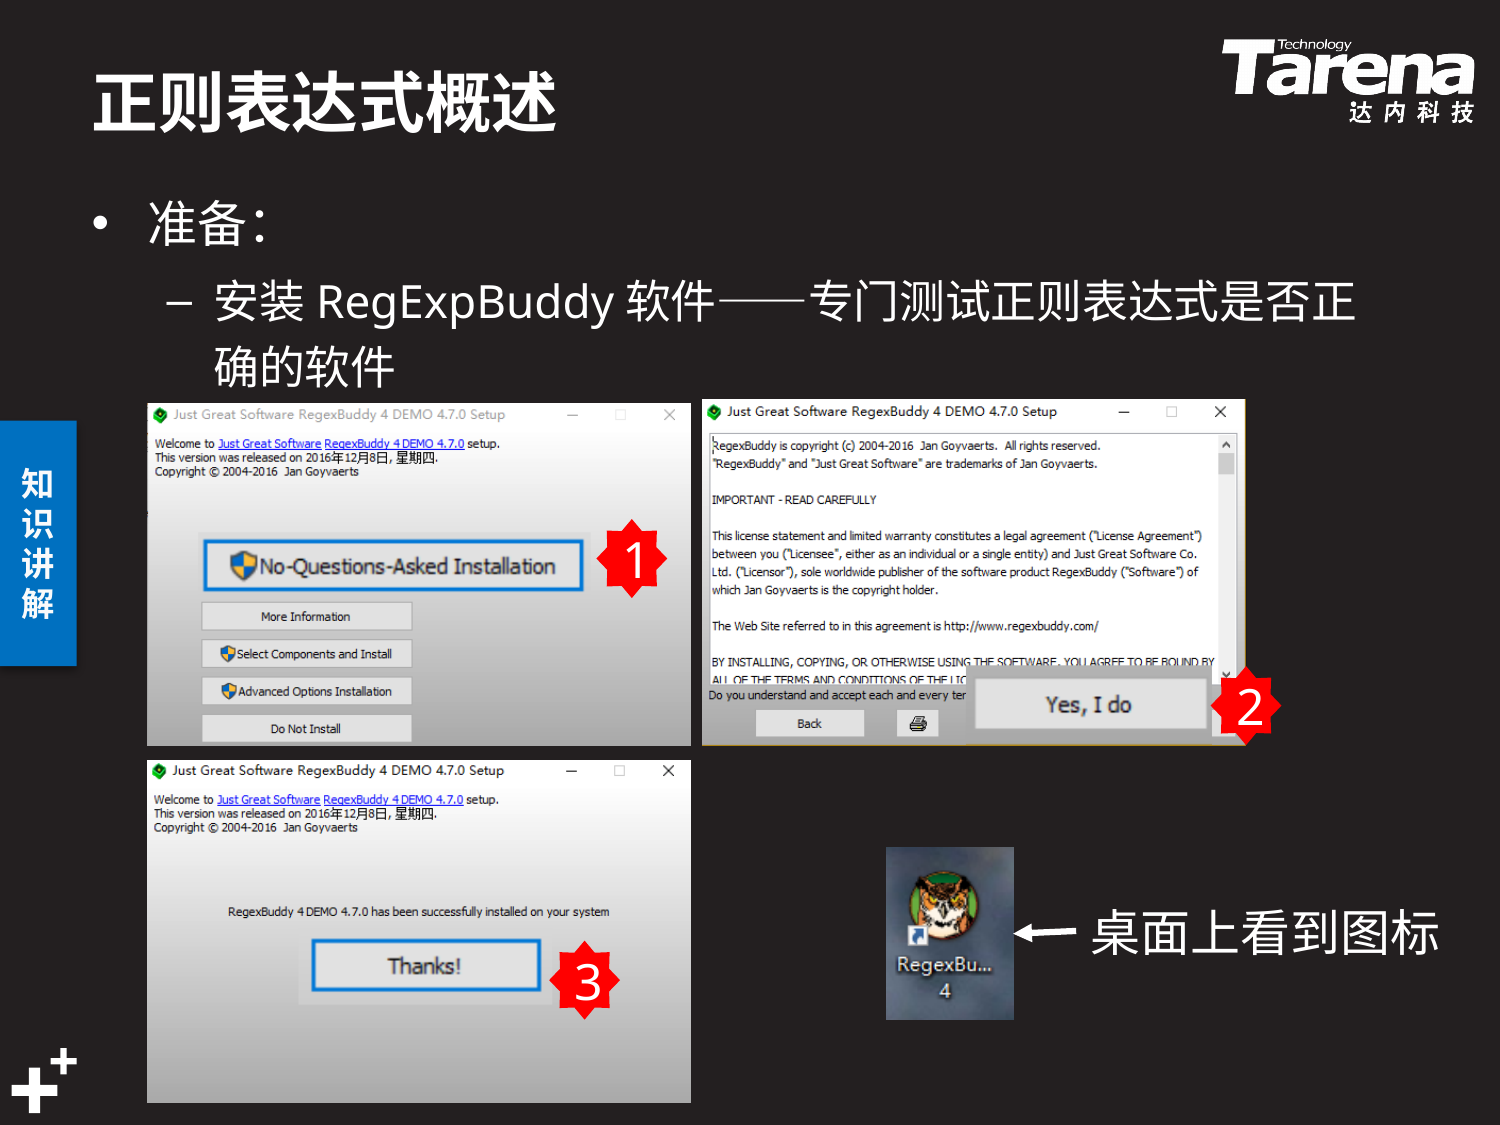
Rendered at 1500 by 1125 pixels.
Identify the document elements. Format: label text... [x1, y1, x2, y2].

picture [1222, 39, 1475, 123]
text_box 桌面上看到图标 [1076, 893, 1466, 969]
picture [886, 847, 1014, 1020]
title 正则表达式概述 [76, 42, 1188, 160]
picture [147, 760, 692, 1103]
text_box 2 [1253, 669, 1285, 742]
picture [702, 399, 1247, 746]
picture [147, 403, 692, 746]
list 准备： 安装RegExpBuddy软件——专门测试正则表达式是否正确的软件 [76, 172, 1400, 400]
